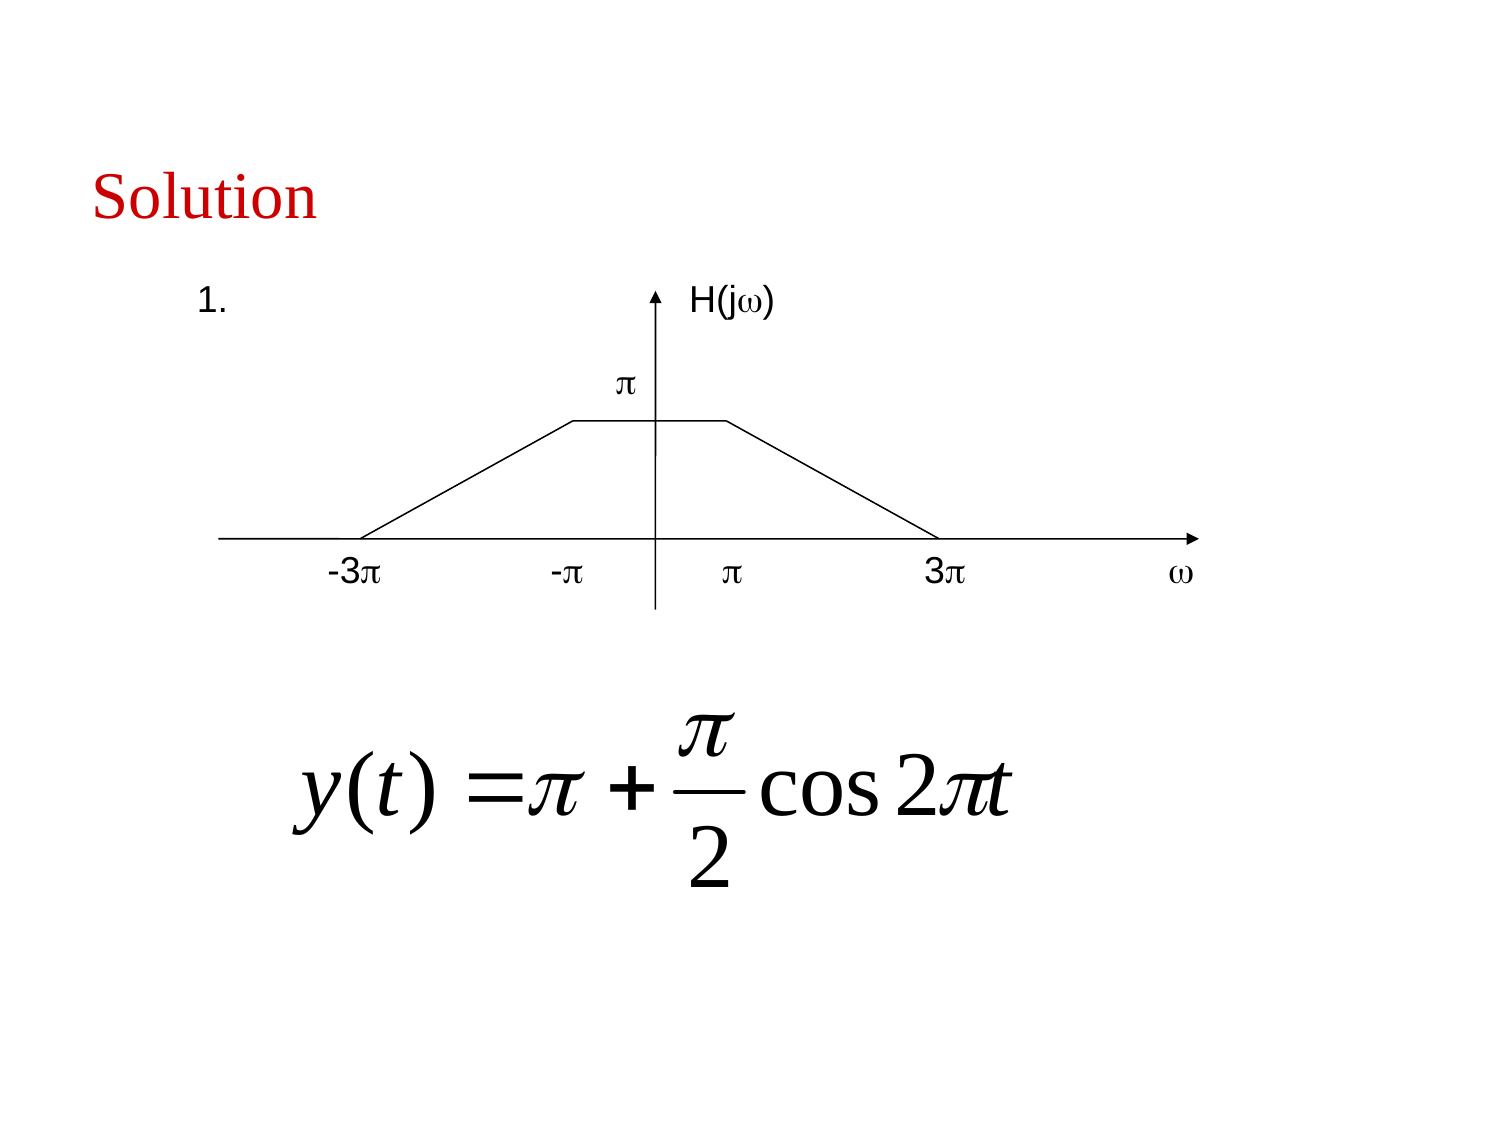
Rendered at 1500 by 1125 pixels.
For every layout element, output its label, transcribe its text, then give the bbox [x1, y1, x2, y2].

text_box 1. [159, 267, 216, 327]
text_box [218, 266, 1235, 614]
text_box Solution [76, 137, 420, 247]
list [277, 668, 1034, 908]
